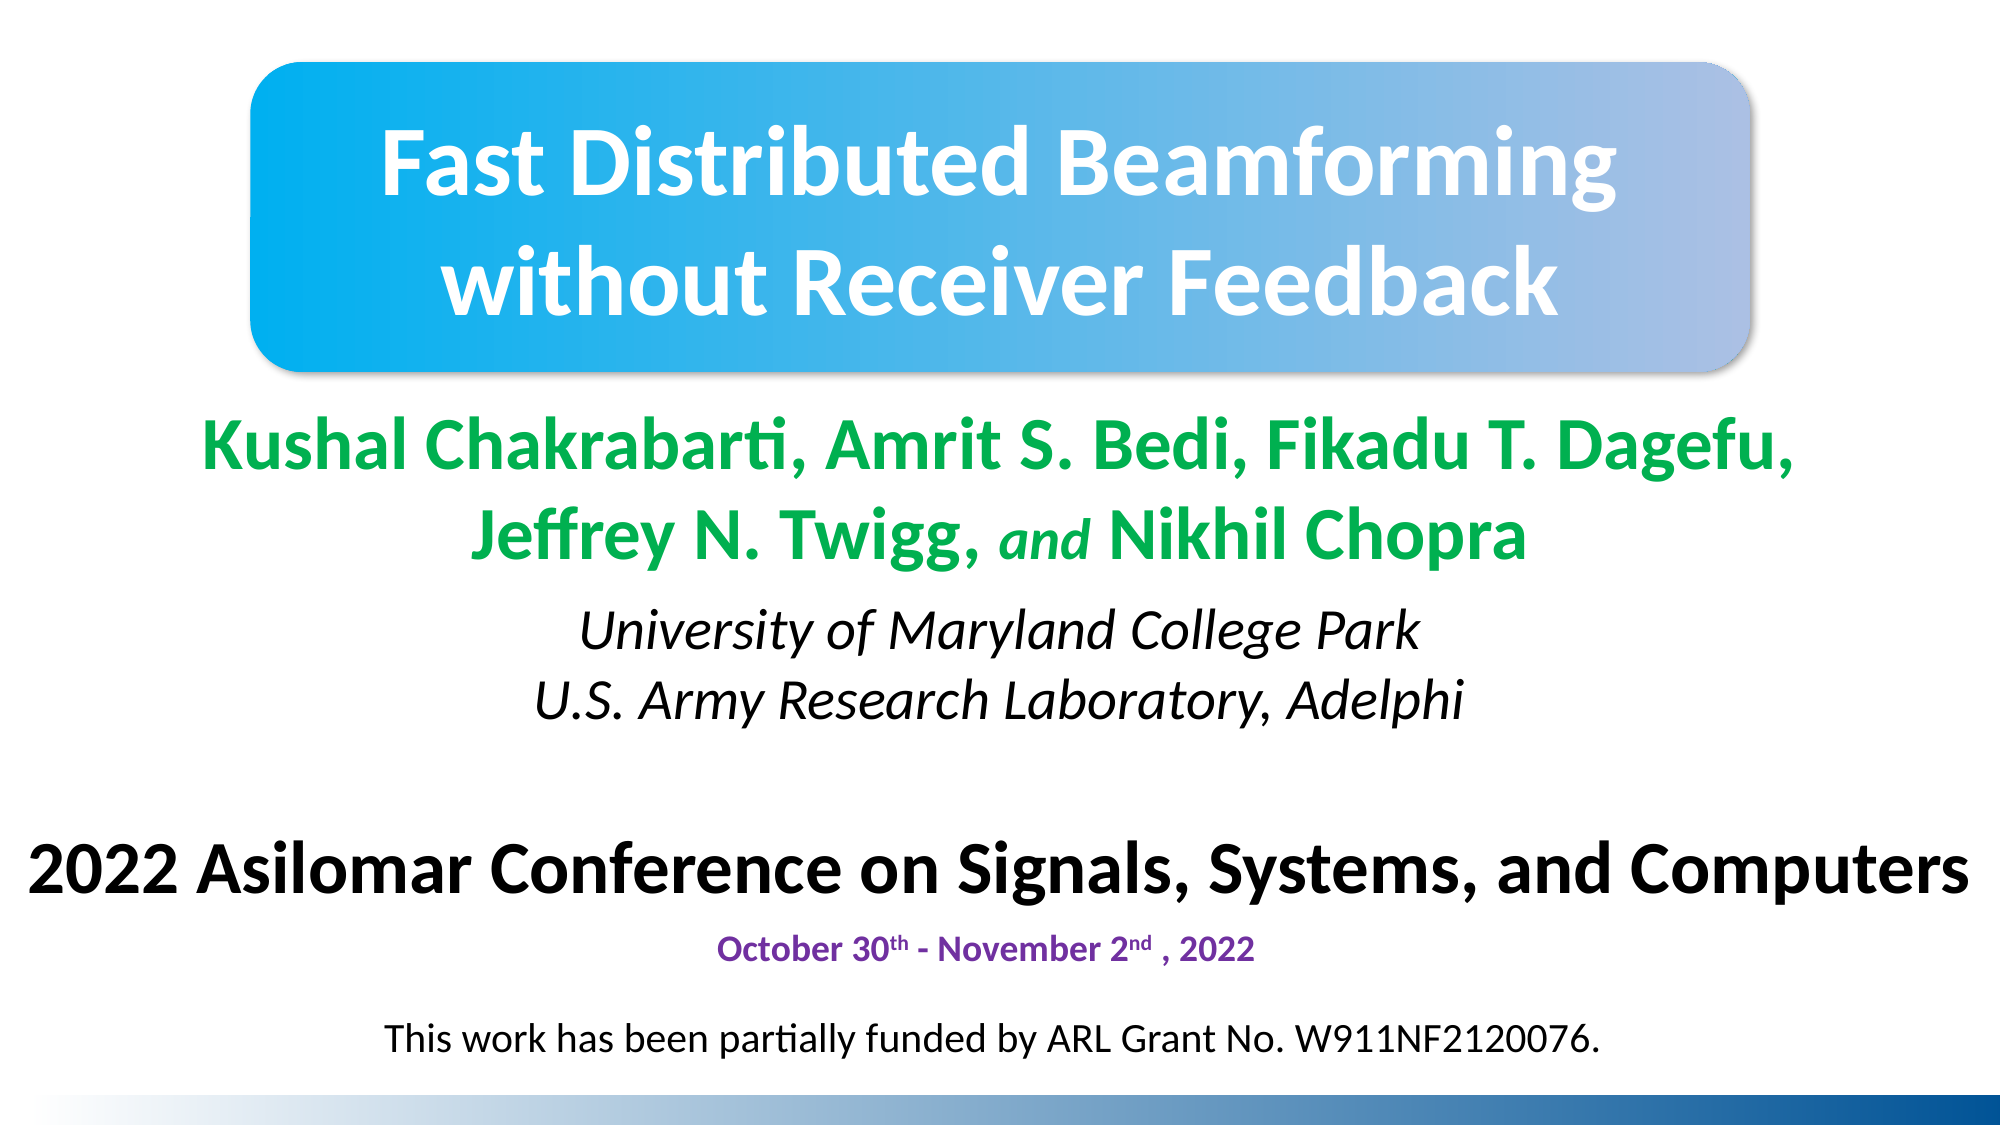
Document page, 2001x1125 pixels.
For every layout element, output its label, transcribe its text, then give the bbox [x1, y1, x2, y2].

text_box This work has been partially funded by ARL Grant No. W911NF2120076. [369, 1003, 1631, 1069]
text_box Kushal Chakrabarti, Amrit S. Bedi, Fikadu T. Dagefu, Jeffrey N. Twigg, and Nikhil Chopra [90, 386, 1910, 582]
text_box 2022 Asilomar Conference on Signals, Systems, and Computers [0, 811, 2000, 917]
text_box [250, 62, 1750, 372]
text_box Fast Distributed Beamforming without Receiver Feedback [259, 88, 1741, 343]
text_box October 30th - November 2nd , 2022 [702, 917, 1298, 977]
text_box University of Maryland College Park U.S. Army Research Laboratory, Adelphi [476, 583, 1524, 739]
